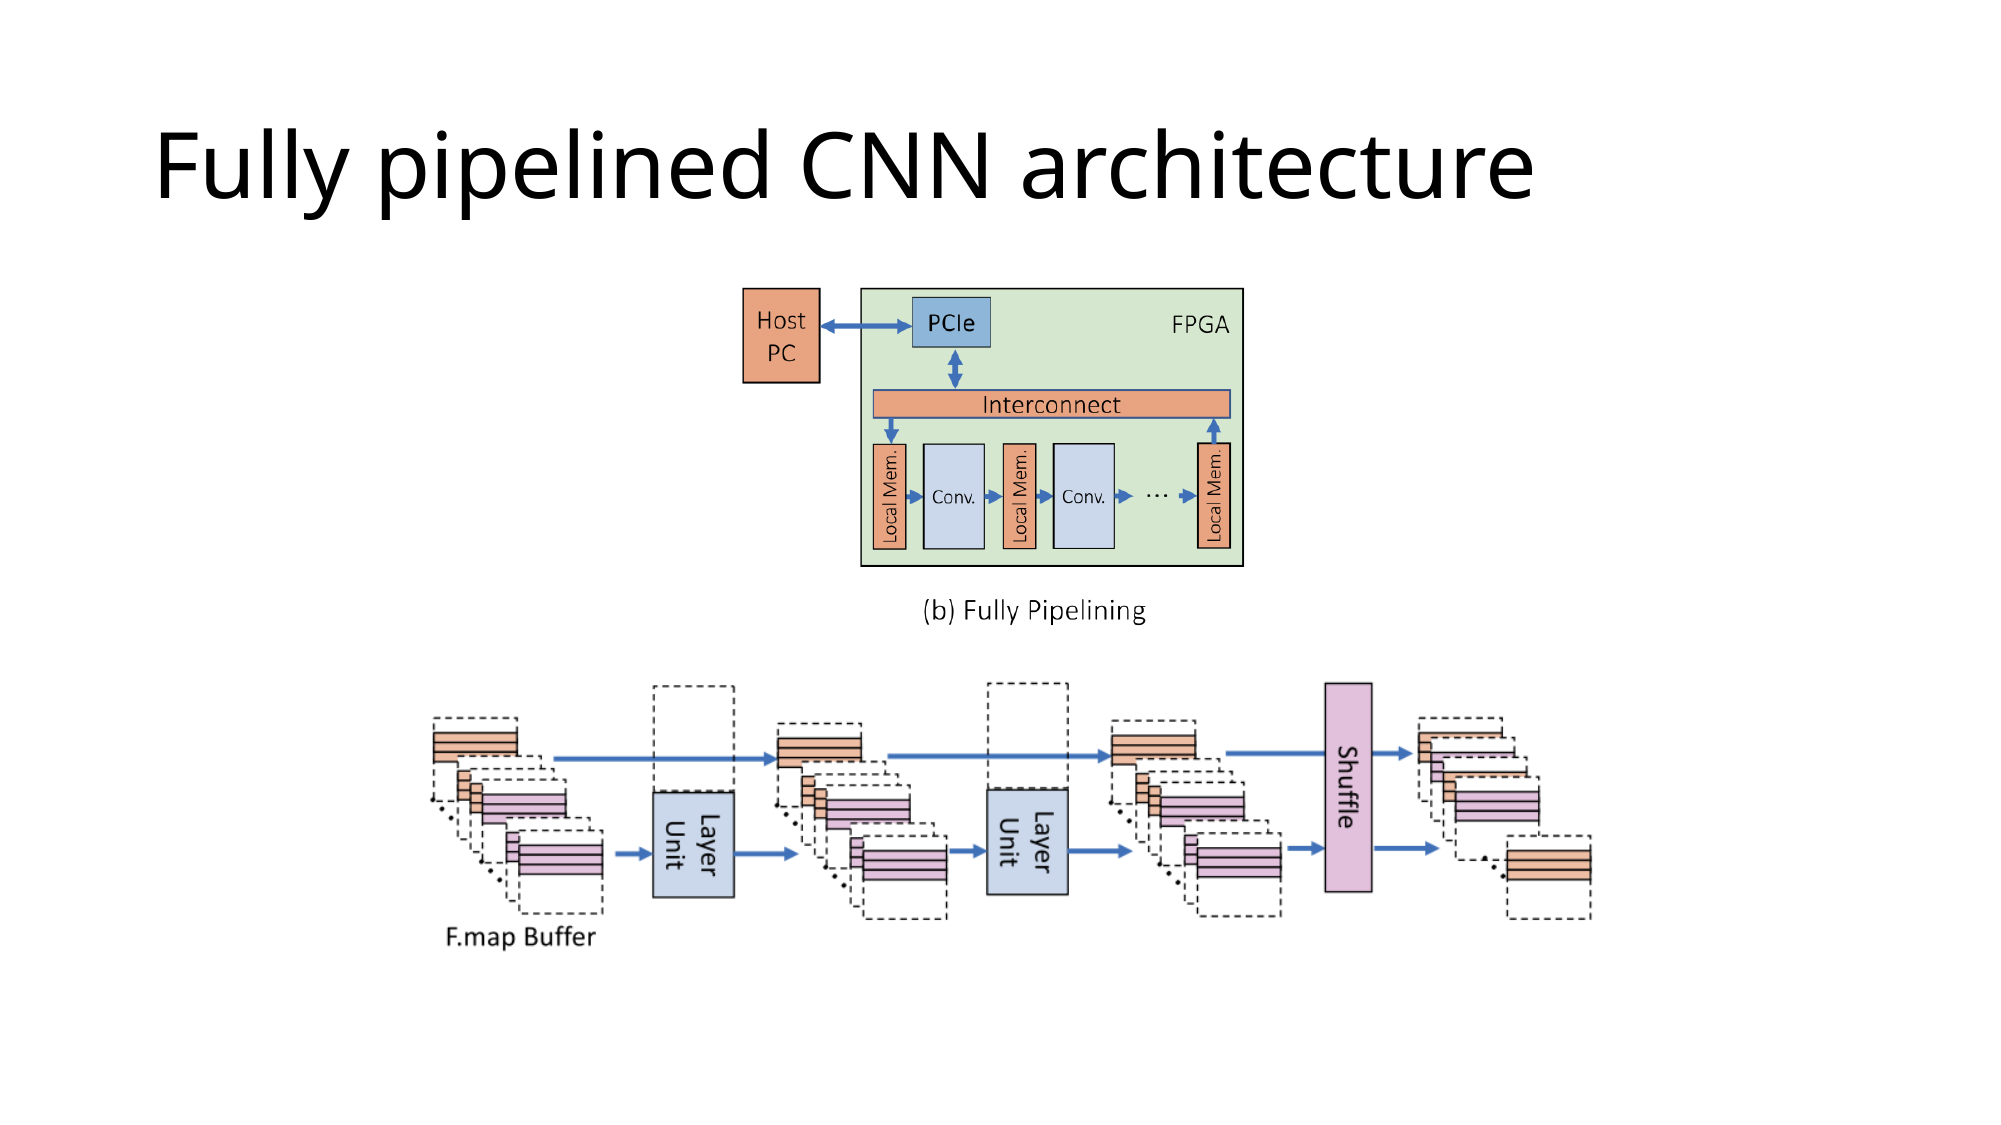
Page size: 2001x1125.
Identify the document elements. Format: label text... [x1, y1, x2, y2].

title Fully pipelined CNN architecture [137, 59, 1863, 278]
picture [384, 276, 1616, 969]
